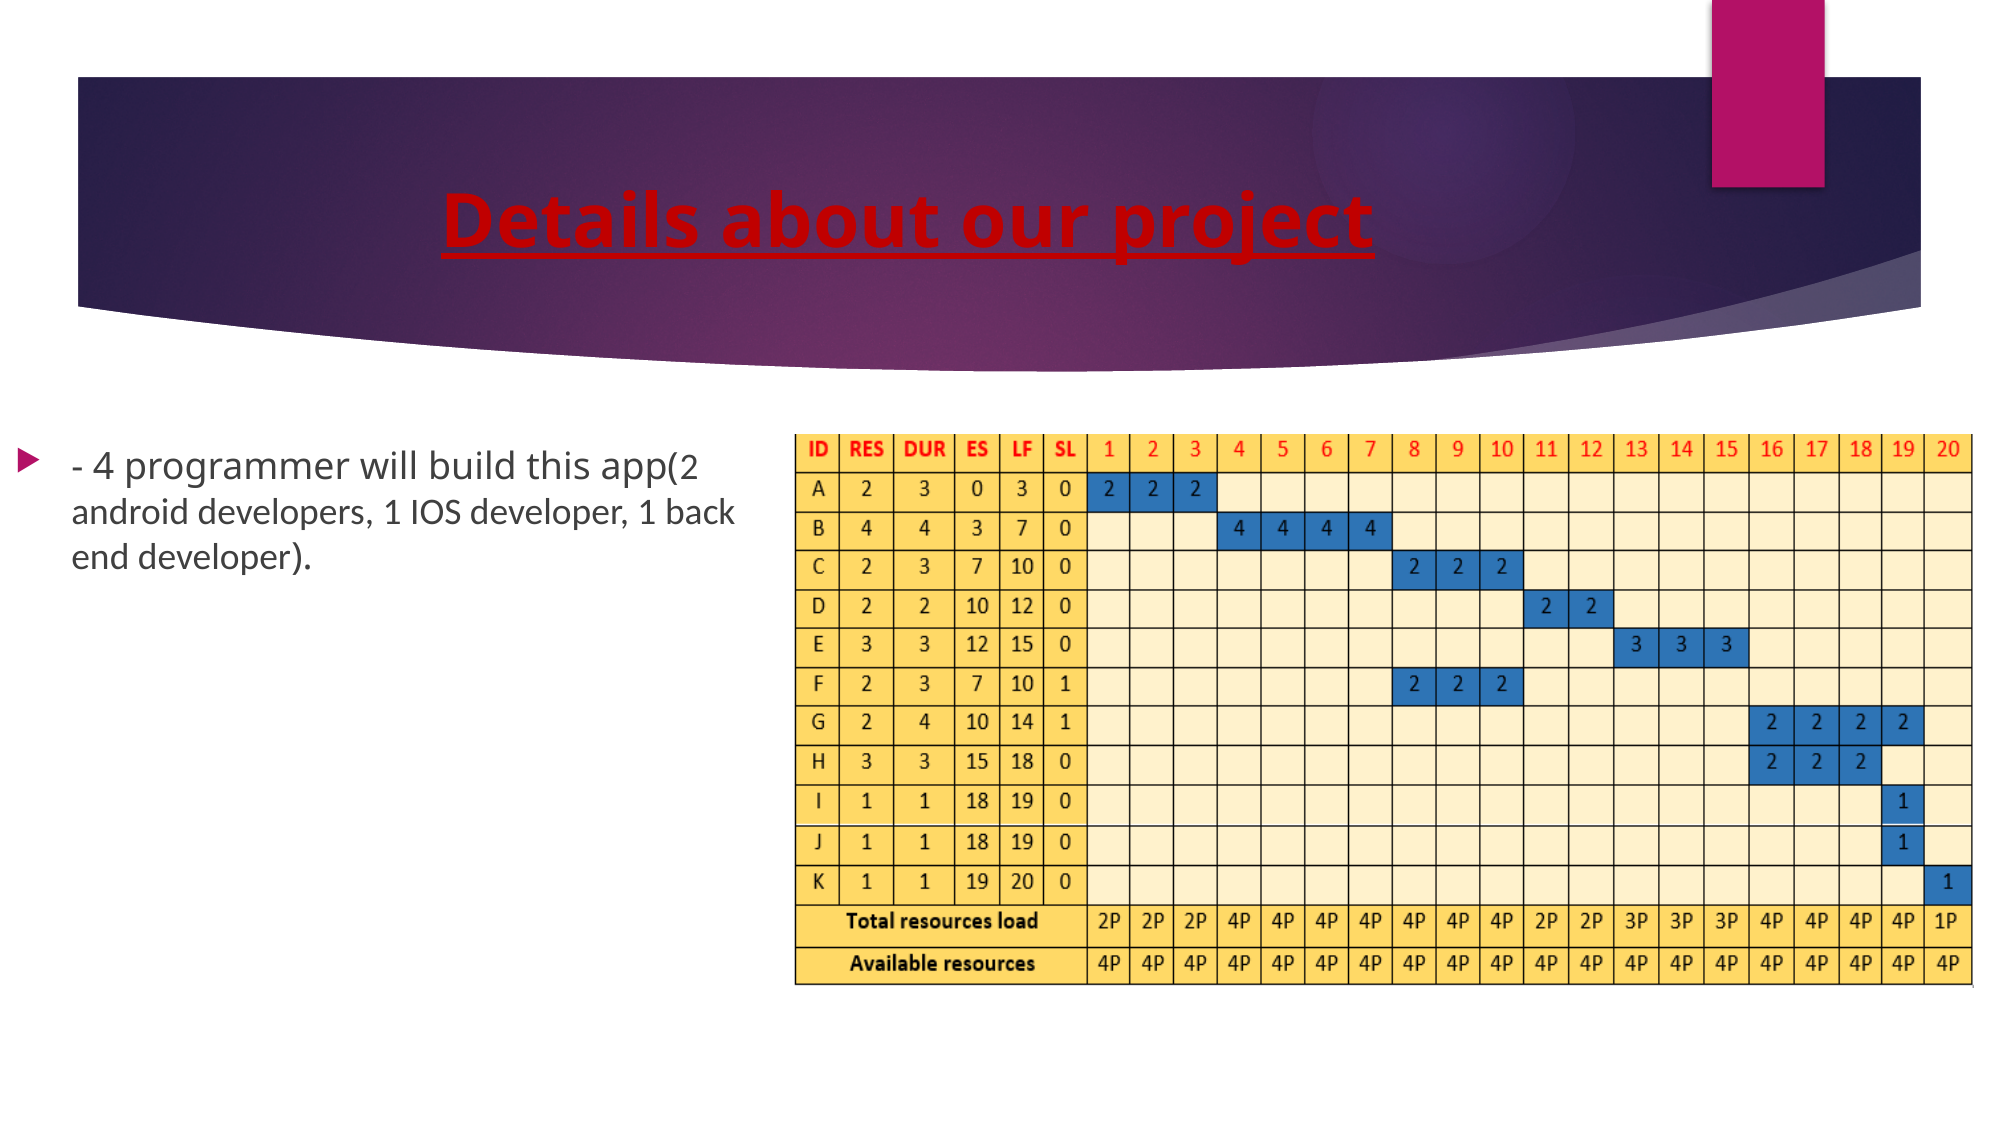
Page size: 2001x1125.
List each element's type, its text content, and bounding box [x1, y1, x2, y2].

title Details about our project [189, 159, 1627, 276]
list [791, 433, 1974, 989]
list - 4 programmer will build this app(2 android developers, 1 IOS developer, 1 back end developer). [0, 434, 789, 605]
